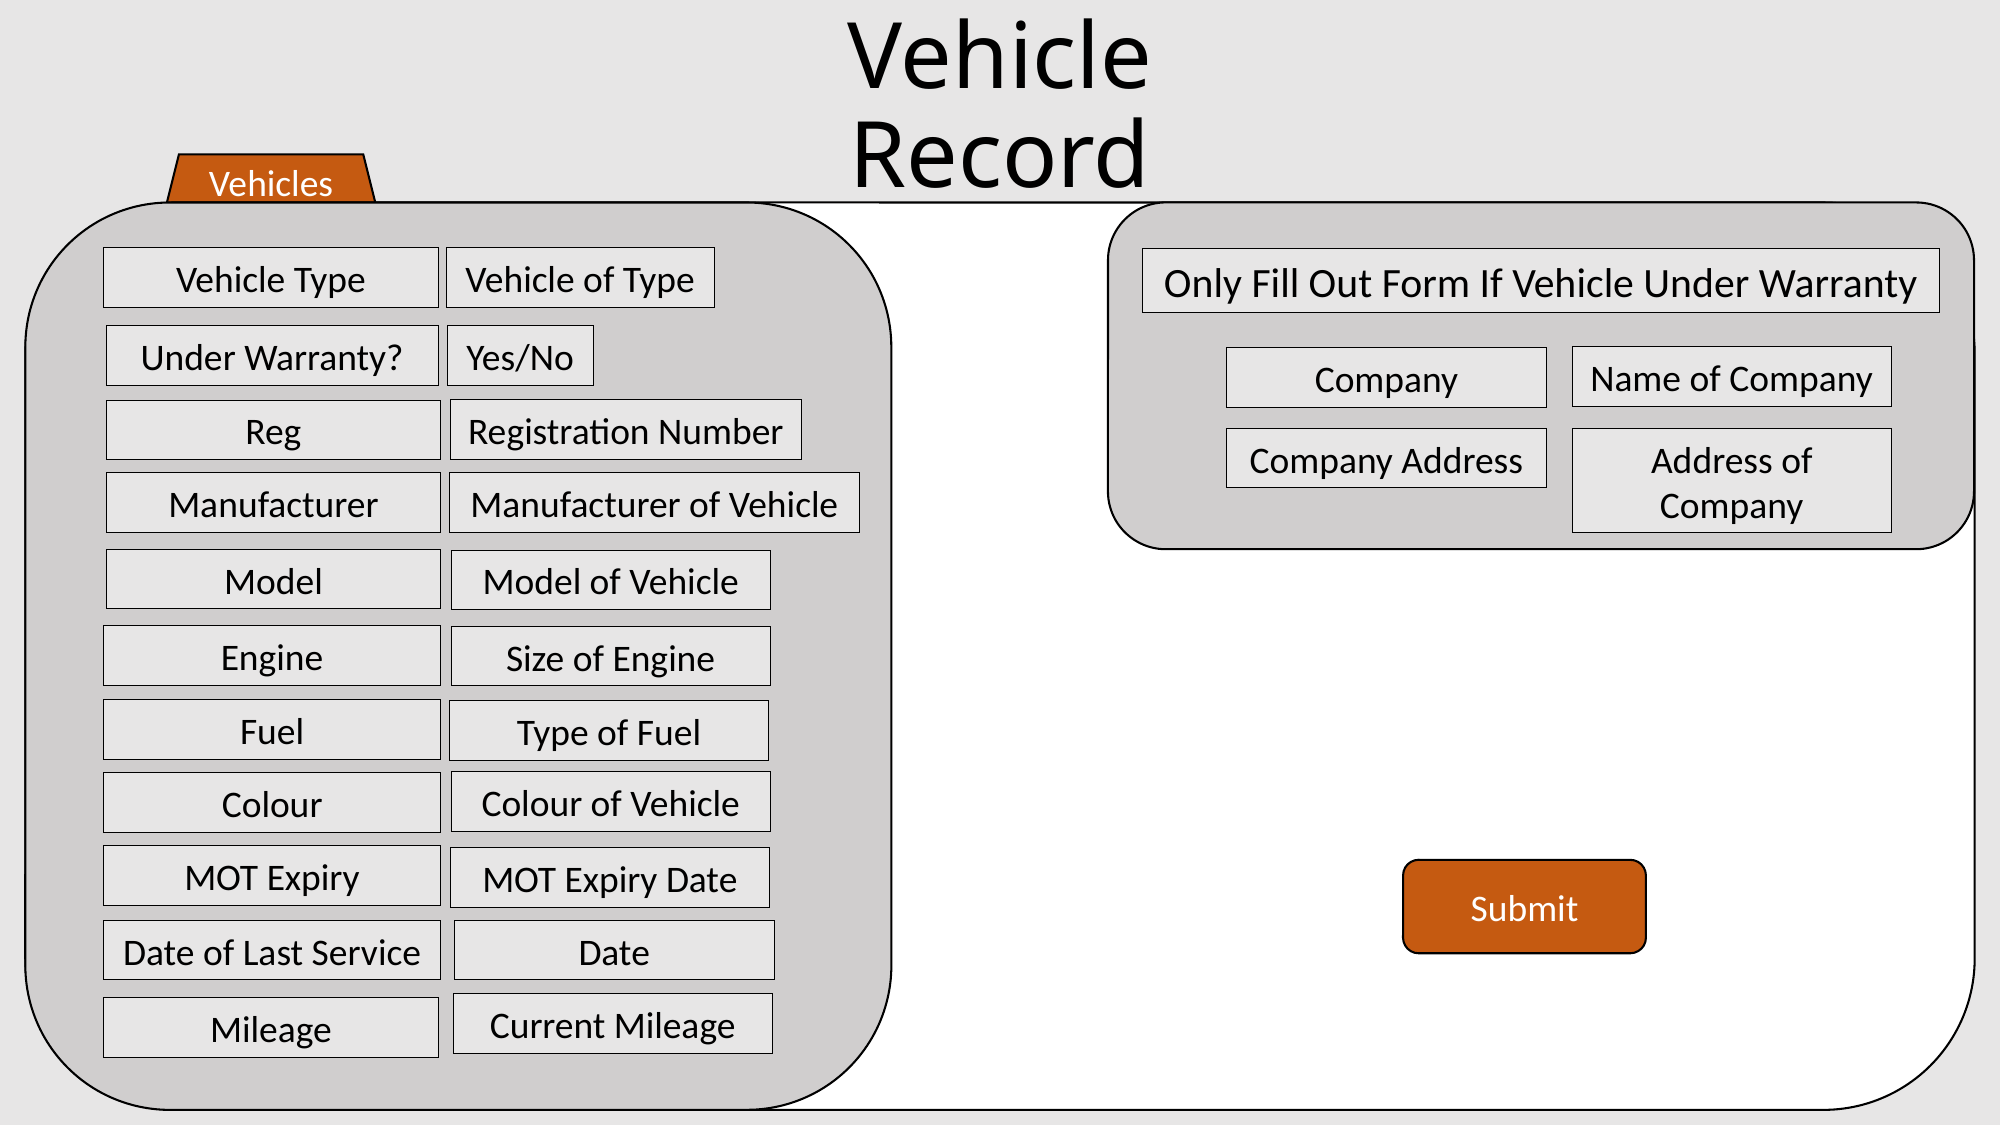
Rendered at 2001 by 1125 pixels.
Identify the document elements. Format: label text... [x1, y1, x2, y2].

text_box Model of Vehicle [451, 550, 771, 610]
text_box [1106, 201, 1976, 551]
text_box Registration Number [450, 399, 802, 460]
text_box Colour of Vehicle [451, 771, 771, 832]
text_box Company [1226, 347, 1547, 408]
text_box Engine [103, 625, 441, 686]
text_box Reg [106, 400, 441, 460]
text_box Under Warranty? [106, 325, 439, 386]
text_box Date [454, 920, 775, 980]
text_box Manufacturer [106, 472, 441, 533]
text_box Size of Engine [451, 626, 771, 686]
text_box MOT Expiry [103, 845, 441, 906]
text_box [24, 201, 893, 1111]
text_box Name of Company [1572, 346, 1892, 407]
text_box [760, 201, 1976, 1111]
text_box Company Address [1226, 428, 1547, 488]
text_box Type of Fuel [449, 700, 769, 761]
title Vehicle Record [709, 0, 1291, 201]
text_box Colour [103, 772, 441, 833]
text_box Only Fill Out Form If Vehicle Under Warranty [1142, 248, 1940, 313]
text_box Vehicle of Type [446, 247, 715, 308]
text_box Address of Company [1572, 428, 1892, 533]
text_box MOT Expiry Date [450, 847, 770, 908]
text_box Vehicle Type [103, 247, 439, 308]
text_box Vehicles [166, 153, 376, 201]
text_box Manufacturer of Vehicle [449, 472, 860, 533]
text_box Model [106, 549, 441, 609]
text_box Date of Last Service [103, 920, 441, 980]
text_box Mileage [103, 997, 439, 1058]
text_box Current Mileage [453, 993, 773, 1054]
text_box Fuel [103, 699, 441, 760]
text_box Submit [1401, 858, 1647, 955]
text_box Yes/No [447, 325, 594, 386]
